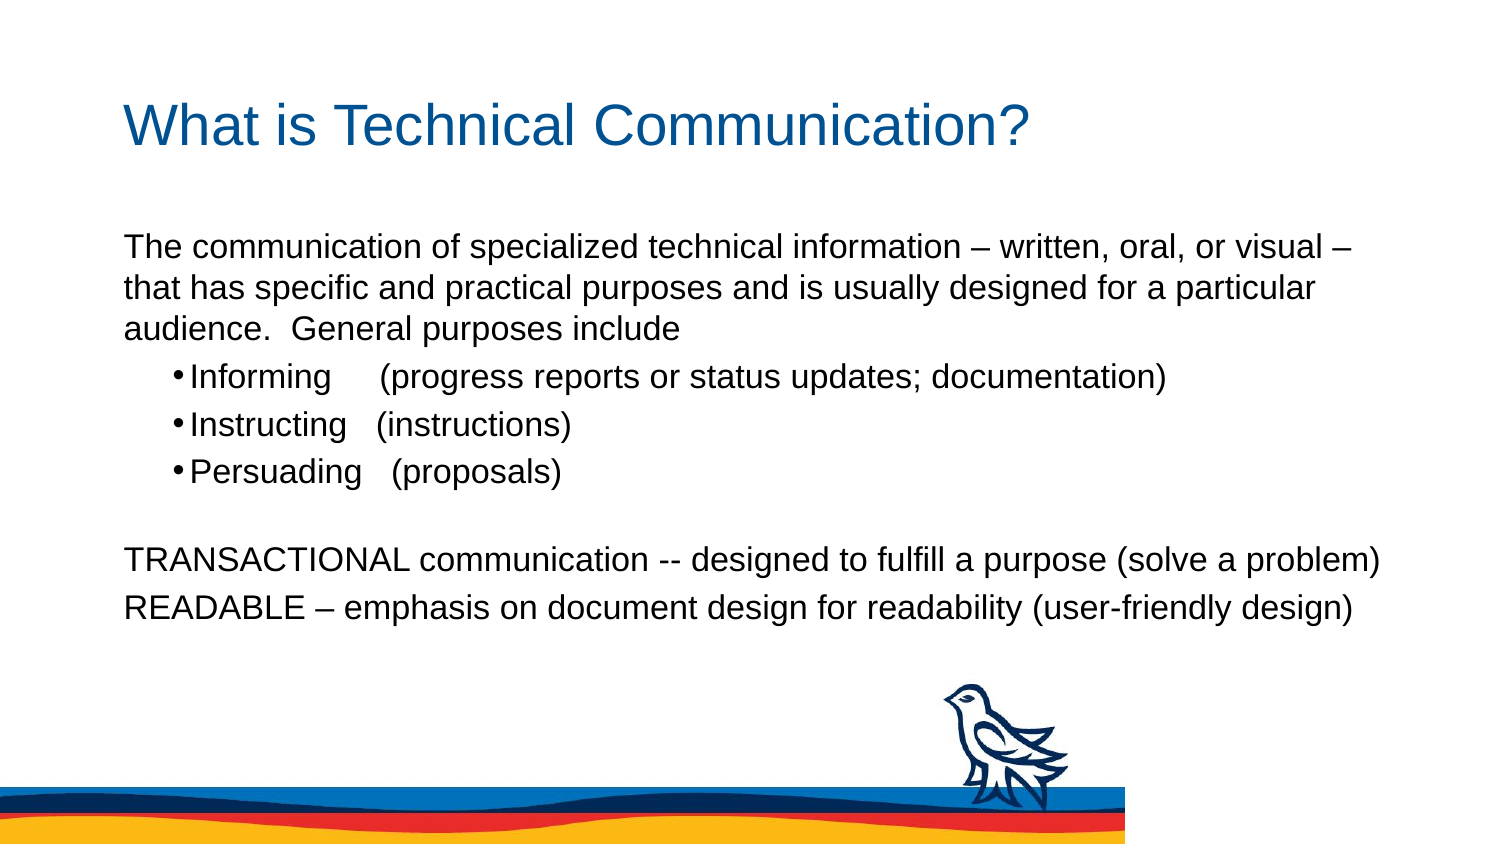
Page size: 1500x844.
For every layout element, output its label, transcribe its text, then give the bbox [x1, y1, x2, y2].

list The communication of specialized technical information – written, oral, or visual – that has specific and practical purposes and is usually designed for a particular audience. General purposes include Informing (progress reports or status updates; documentation) Instructing (instructions) Persuading (proposals) TRANSACTIONAL communication -- designed to fulfill a purpose (solve a problem) READABLE – emphasis on document design for readability (user-friendly design) [108, 216, 1415, 671]
picture [0, 0, 1125, 844]
title What is Technical Communication? [108, 51, 1136, 193]
